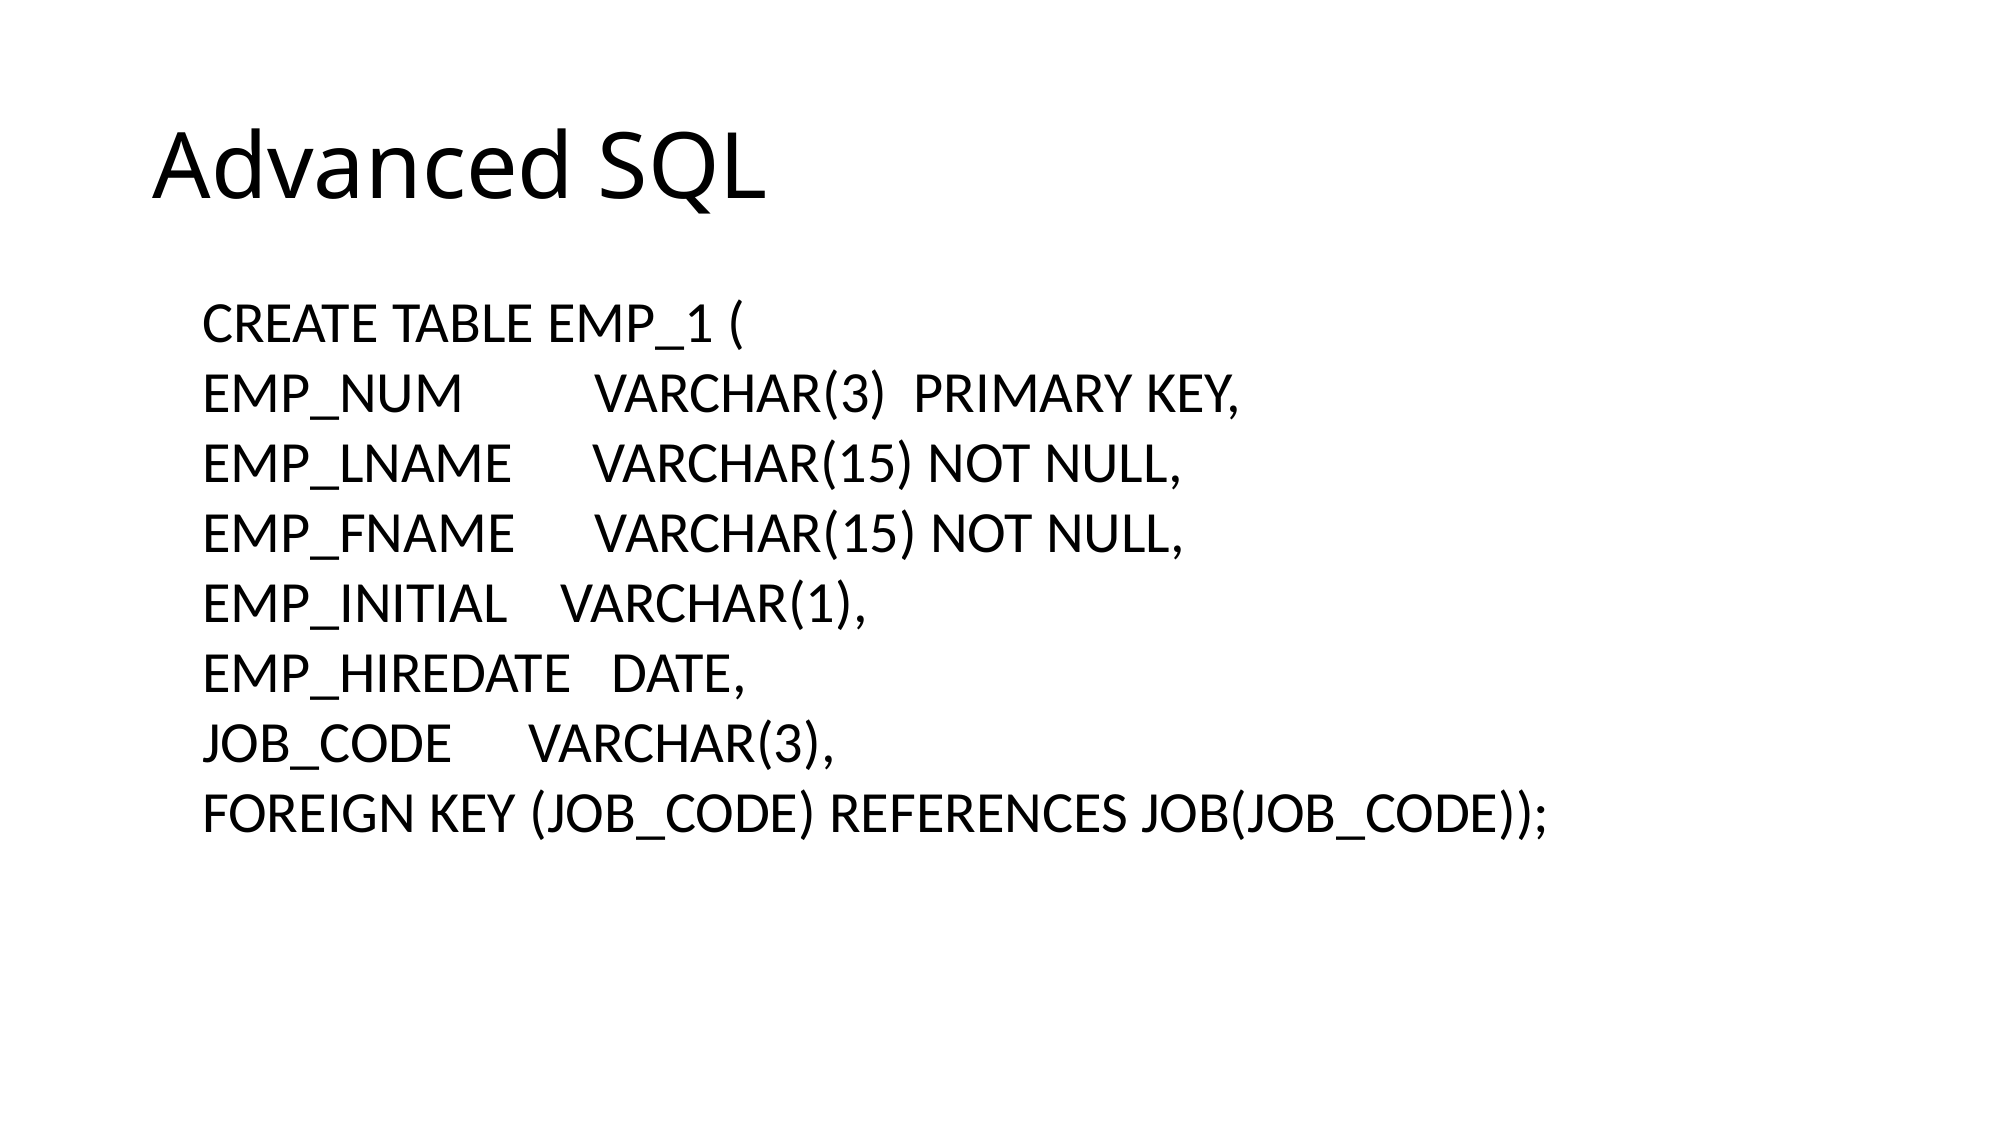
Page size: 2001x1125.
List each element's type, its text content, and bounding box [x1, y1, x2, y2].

text_box CREATE TABLE EMP_1 ( EMP_NUM VARCHAR(3) PRIMARY KEY, EMP_LNAME VARCHAR(15) NOT NULL, EMP_FNAME VARCHAR(15) NOT NULL, EMP_INITIAL VARCHAR(1), EMP_HIREDATE DATE, JOB_CODE VARCHAR(3), FOREIGN KEY (JOB_CODE) REFERENCES JOB(JOB_CODE)); [187, 277, 2000, 852]
title Advanced SQL [137, 59, 1863, 278]
